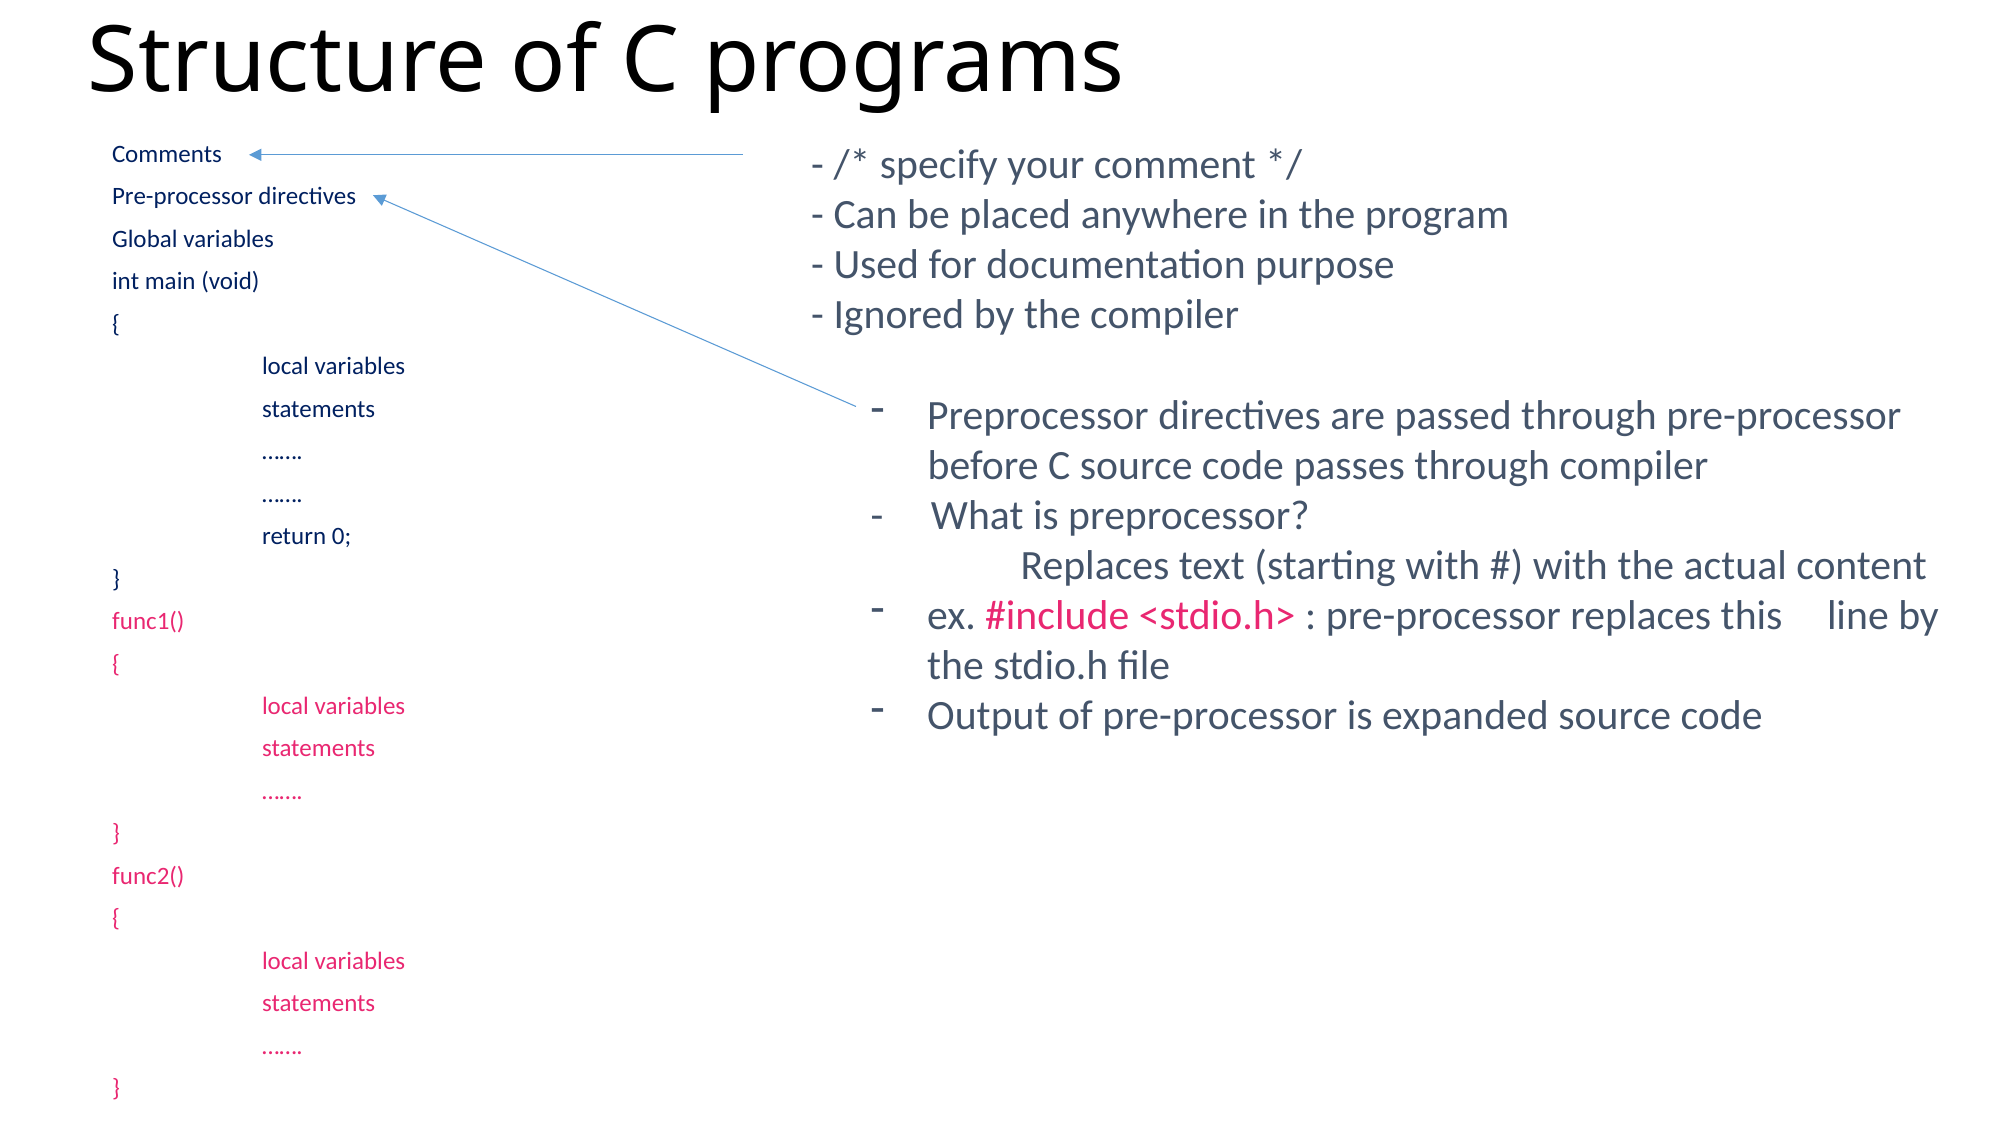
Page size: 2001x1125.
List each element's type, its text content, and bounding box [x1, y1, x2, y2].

text_box Preprocessor directives are passed through pre-processor before C source code passes through compiler - What is preprocessor? Replaces text (starting with #) with the actual content ex. #include <stdio.h> : pre-processor replaces this line by the stdio.h file Output of pre-processor is expanded source code [855, 380, 1958, 796]
title Structure of C programs [72, 0, 1798, 171]
text_box - /* specify your comment */ - Can be placed anywhere in the program - Used for documentation purpose - Ignored by the compiler [796, 129, 1559, 345]
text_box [372, 195, 856, 407]
list Comments Pre-processor directives Global variables int main (void) { local variables statements ……. ……. return 0; } func1() { local variables statements ……. } func2() { local variables statements ……. } [97, 129, 1822, 1085]
